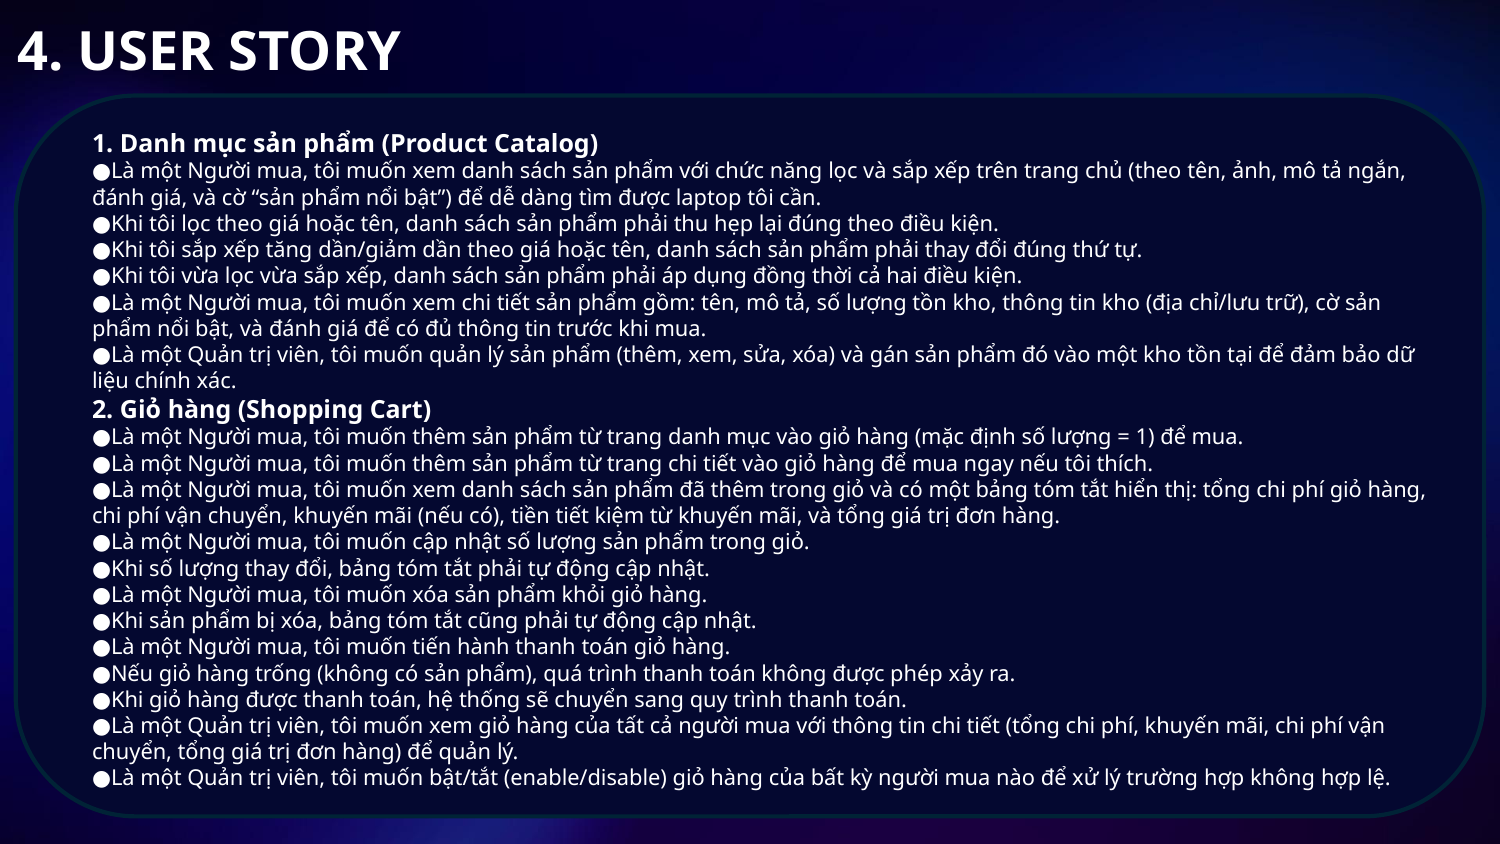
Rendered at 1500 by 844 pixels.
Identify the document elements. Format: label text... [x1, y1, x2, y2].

subtitle 1. Danh mục sản phẩm (Product Catalog) ●Là một Người mua, tôi muốn xem danh sách sản phẩm với chức năng lọc và sắp xếp trên trang chủ (theo tên, ảnh, mô tả ngắn, đánh giá, và cờ “sản phẩm nổi bật”) để dễ dàng tìm được laptop tôi cần. ●Khi tôi lọc theo giá hoặc tên, danh sách sản phẩm phải thu hẹp lại đúng theo điều kiện. ●Khi tôi sắp xếp tăng dần/giảm dần theo giá hoặc tên, danh sách sản phẩm phải thay đổi đúng thứ tự. ●Khi tôi vừa lọc vừa sắp xếp, danh sách sản phẩm phải áp dụng đồng thời cả hai điều kiện. ●Là một Người mua, tôi muốn xem chi tiết sản phẩm gồm: tên, mô tả, số lượng tồn kho, thông tin kho (địa chỉ/lưu trữ), cờ sản phẩm nổi bật, và đánh giá để có đủ thông tin trước khi mua. ●Là một Quản trị viên, tôi muốn quản lý sản phẩm (thêm, xem, sửa, xóa) và gán sản phẩm đó vào một kho tồn tại để đảm bảo dữ liệu chính xác. 2. Giỏ hàng (Shopping Cart) ●Là một Người mua, tôi muốn thêm sản phẩm từ trang danh mục vào giỏ hàng (mặc định số lượng = 1) để mua. ●Là một Người mua, tôi muốn thêm sản phẩm từ trang chi tiết vào giỏ hàng để mua ngay nếu tôi thích. ●Là một Người mua, tôi muốn xem danh sách sản phẩm đã thêm trong giỏ và có một bảng tóm tắt hiển thị: tổng chi phí giỏ hàng, chi phí vận chuyển, khuyến mãi (nếu có), tiền tiết kiệm từ khuyến mãi, và tổng giá trị đơn hàng. ●Là một Người mua, tôi muốn cập nhật số lượng sản phẩm trong giỏ. ●Khi số lượng thay đổi, bảng tóm tắt phải tự động cập nhật. ●Là một Người mua, tôi muốn xóa sản phẩm khỏi giỏ hàng. ●Khi sản phẩm bị xóa, bảng tóm tắt cũng phải tự động cập nhật. ●Là một Người mua, tôi muốn tiến hành thanh toán giỏ hàng. ●Nếu giỏ hàng trống (không có sản phẩm), quá trình thanh toán không được phép xảy ra. ●Khi giỏ hàng được thanh toán, hệ thống sẽ chuyển sang quy trình thanh toán. ●Là một Quản trị viên, tôi muốn xem giỏ hàng của tất cả người mua với thông tin chi tiết (tổng chi phí, khuyến mãi, chi phí vận chuyển, tổng giá trị đơn hàng) để quản lý. ●Là một Quản trị viên, tôi muốn bật/tắt (enable/disable) giỏ hàng của bất kỳ người mua nào để xử lý trường hợp không hợp lệ. [77, 112, 1462, 761]
title 4. USER STORY [2, 1, 517, 96]
picture [0, 0, 1500, 844]
text_box [13, 93, 1487, 819]
